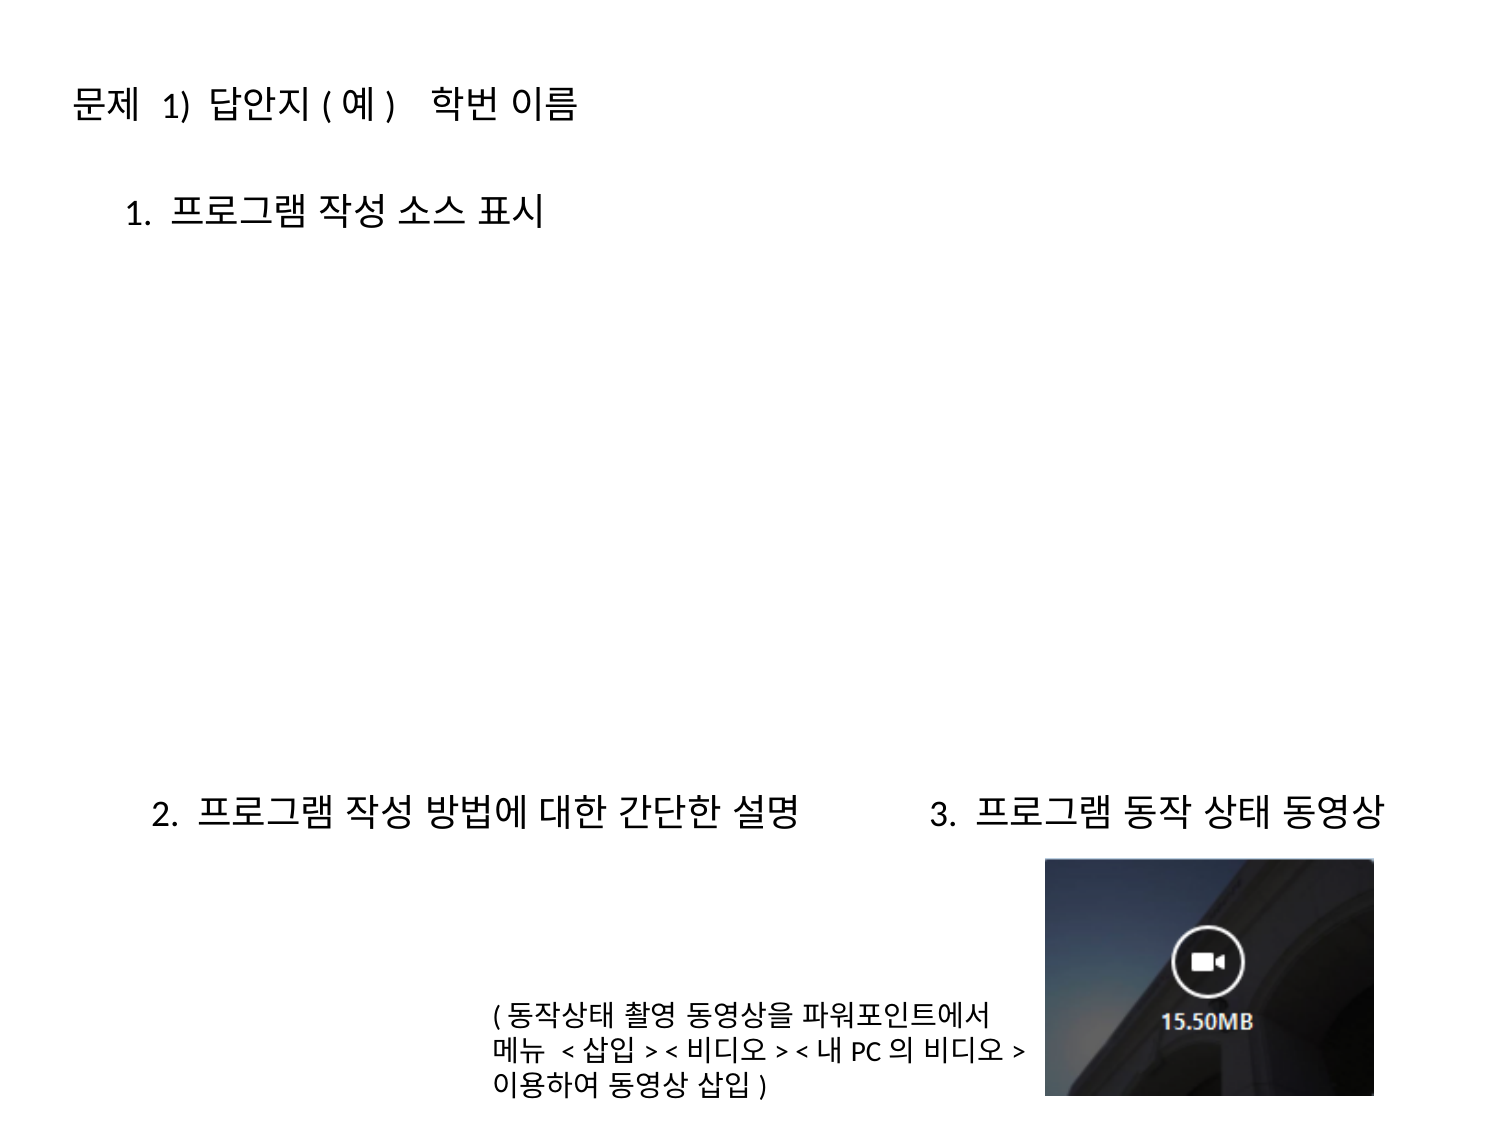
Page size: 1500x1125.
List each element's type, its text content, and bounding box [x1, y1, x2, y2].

text_box (동작상태 촬영 동영상을 파워포인트에서 메뉴 <삽입> <비디오> <내PC의 비디오> 이용하여 동영상 삽입) [477, 990, 1048, 1110]
picture [1045, 857, 1374, 1096]
text_box 3. 프로그램 동작 상태 동영상 [914, 781, 1402, 842]
text_box 문제 1) 답안지(예) 학번 이름 [57, 74, 594, 179]
text_box 1. 프로그램 작성 소스 표시 [109, 180, 562, 240]
text_box 2. 프로그램 작성 방법에 대한 간단한 설명 [136, 781, 817, 842]
